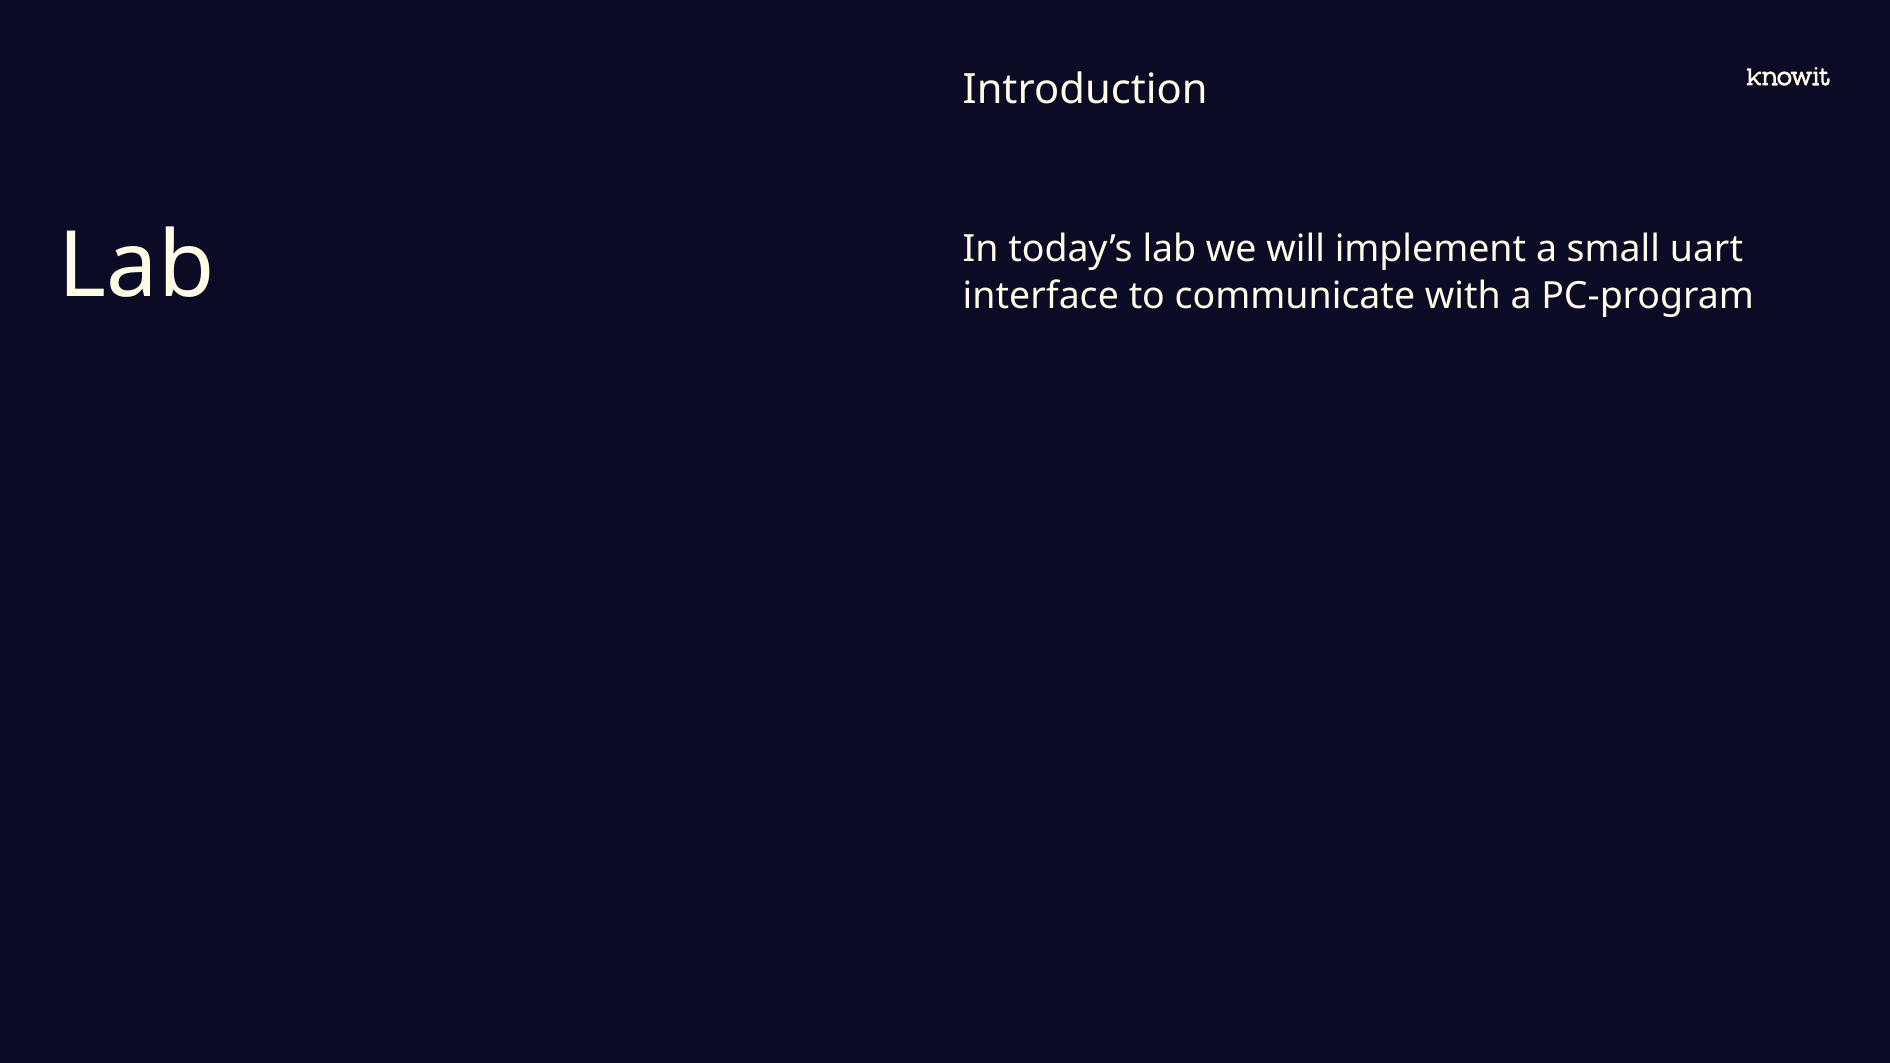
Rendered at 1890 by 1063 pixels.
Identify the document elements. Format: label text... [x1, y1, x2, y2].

list Introduction [962, 59, 1530, 109]
title Lab [59, 204, 928, 316]
list In today’s lab we will implement a small uart interface to communicate with a PC-program [962, 221, 1831, 998]
